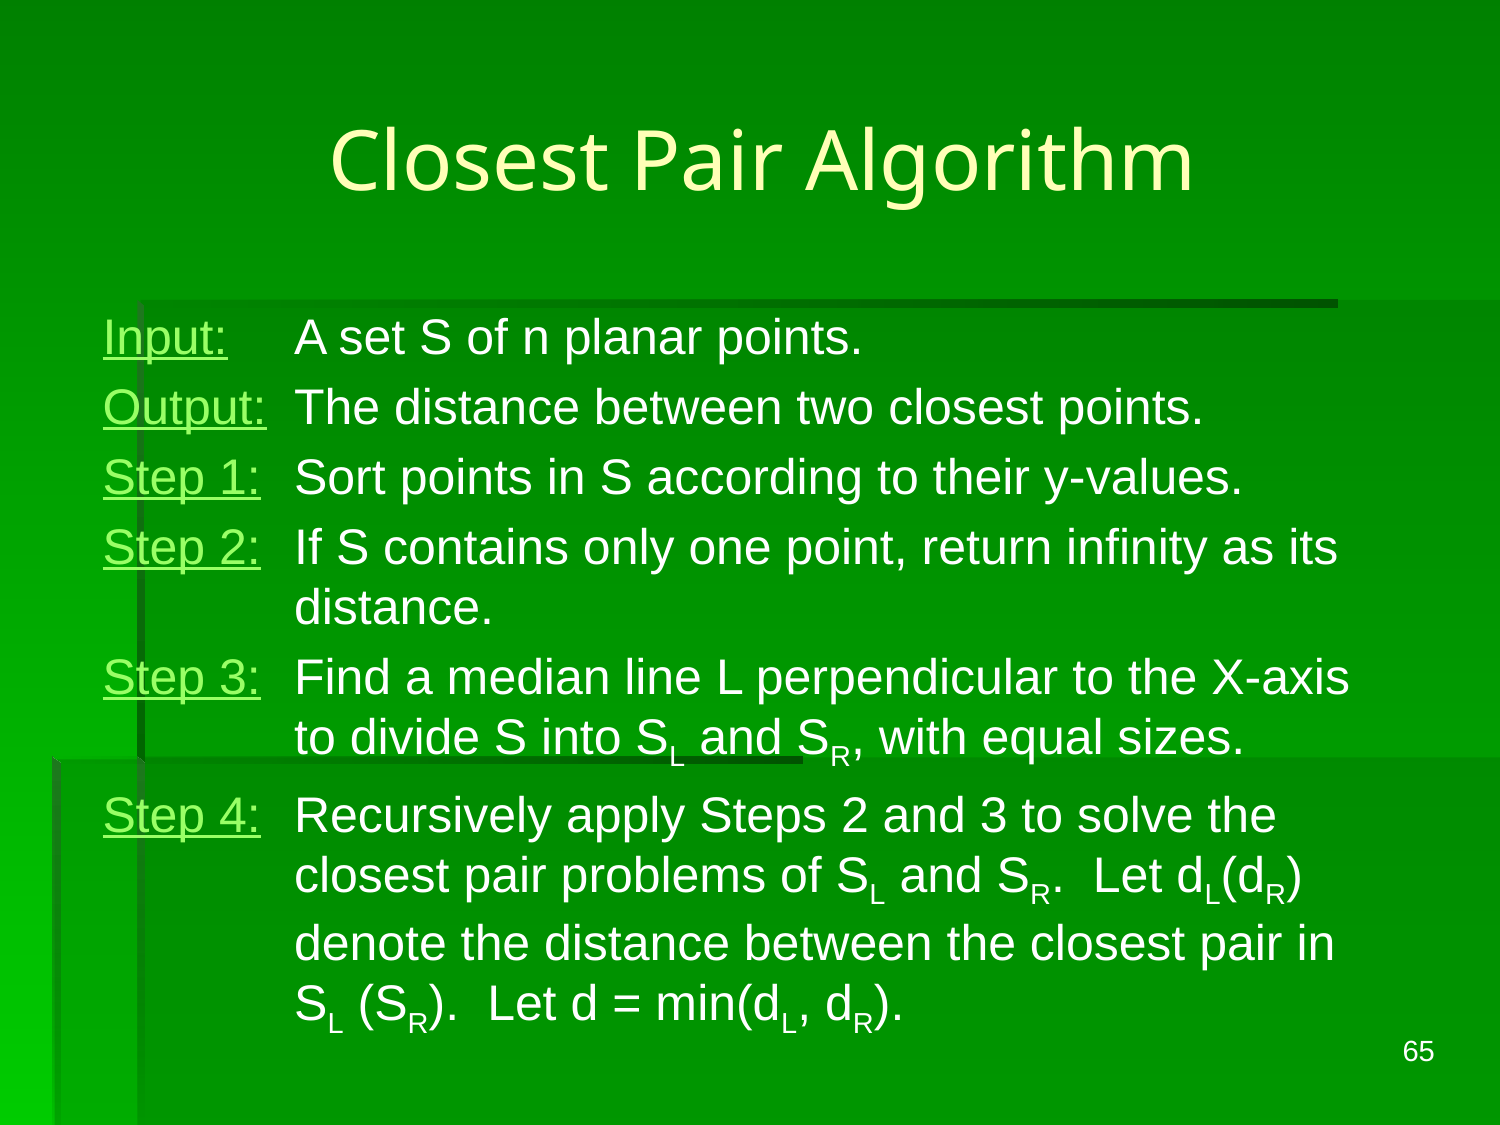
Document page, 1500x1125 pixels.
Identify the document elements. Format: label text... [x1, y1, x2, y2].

title Closest Pair Algorithm [75, 40, 1451, 275]
list Input: A set S of n planar points. Output: The distance between two closest points. Step 1: Sort points in S according to their y-values. Step 2: If S contains only one point, return infinity as its distance. Step 3: Find a median line L perpendicular to the X-axis to divide S into SL and SR, with equal sizes. Step 4: Recursively apply Steps 2 and 3 to solve the closest pair problems of SL and SR. Let dL(dR) denote the distance between the closest pair in SL (SR). Let d = min(dL, dR). [87, 296, 1412, 1025]
slide_number 65 [1137, 1024, 1450, 1103]
